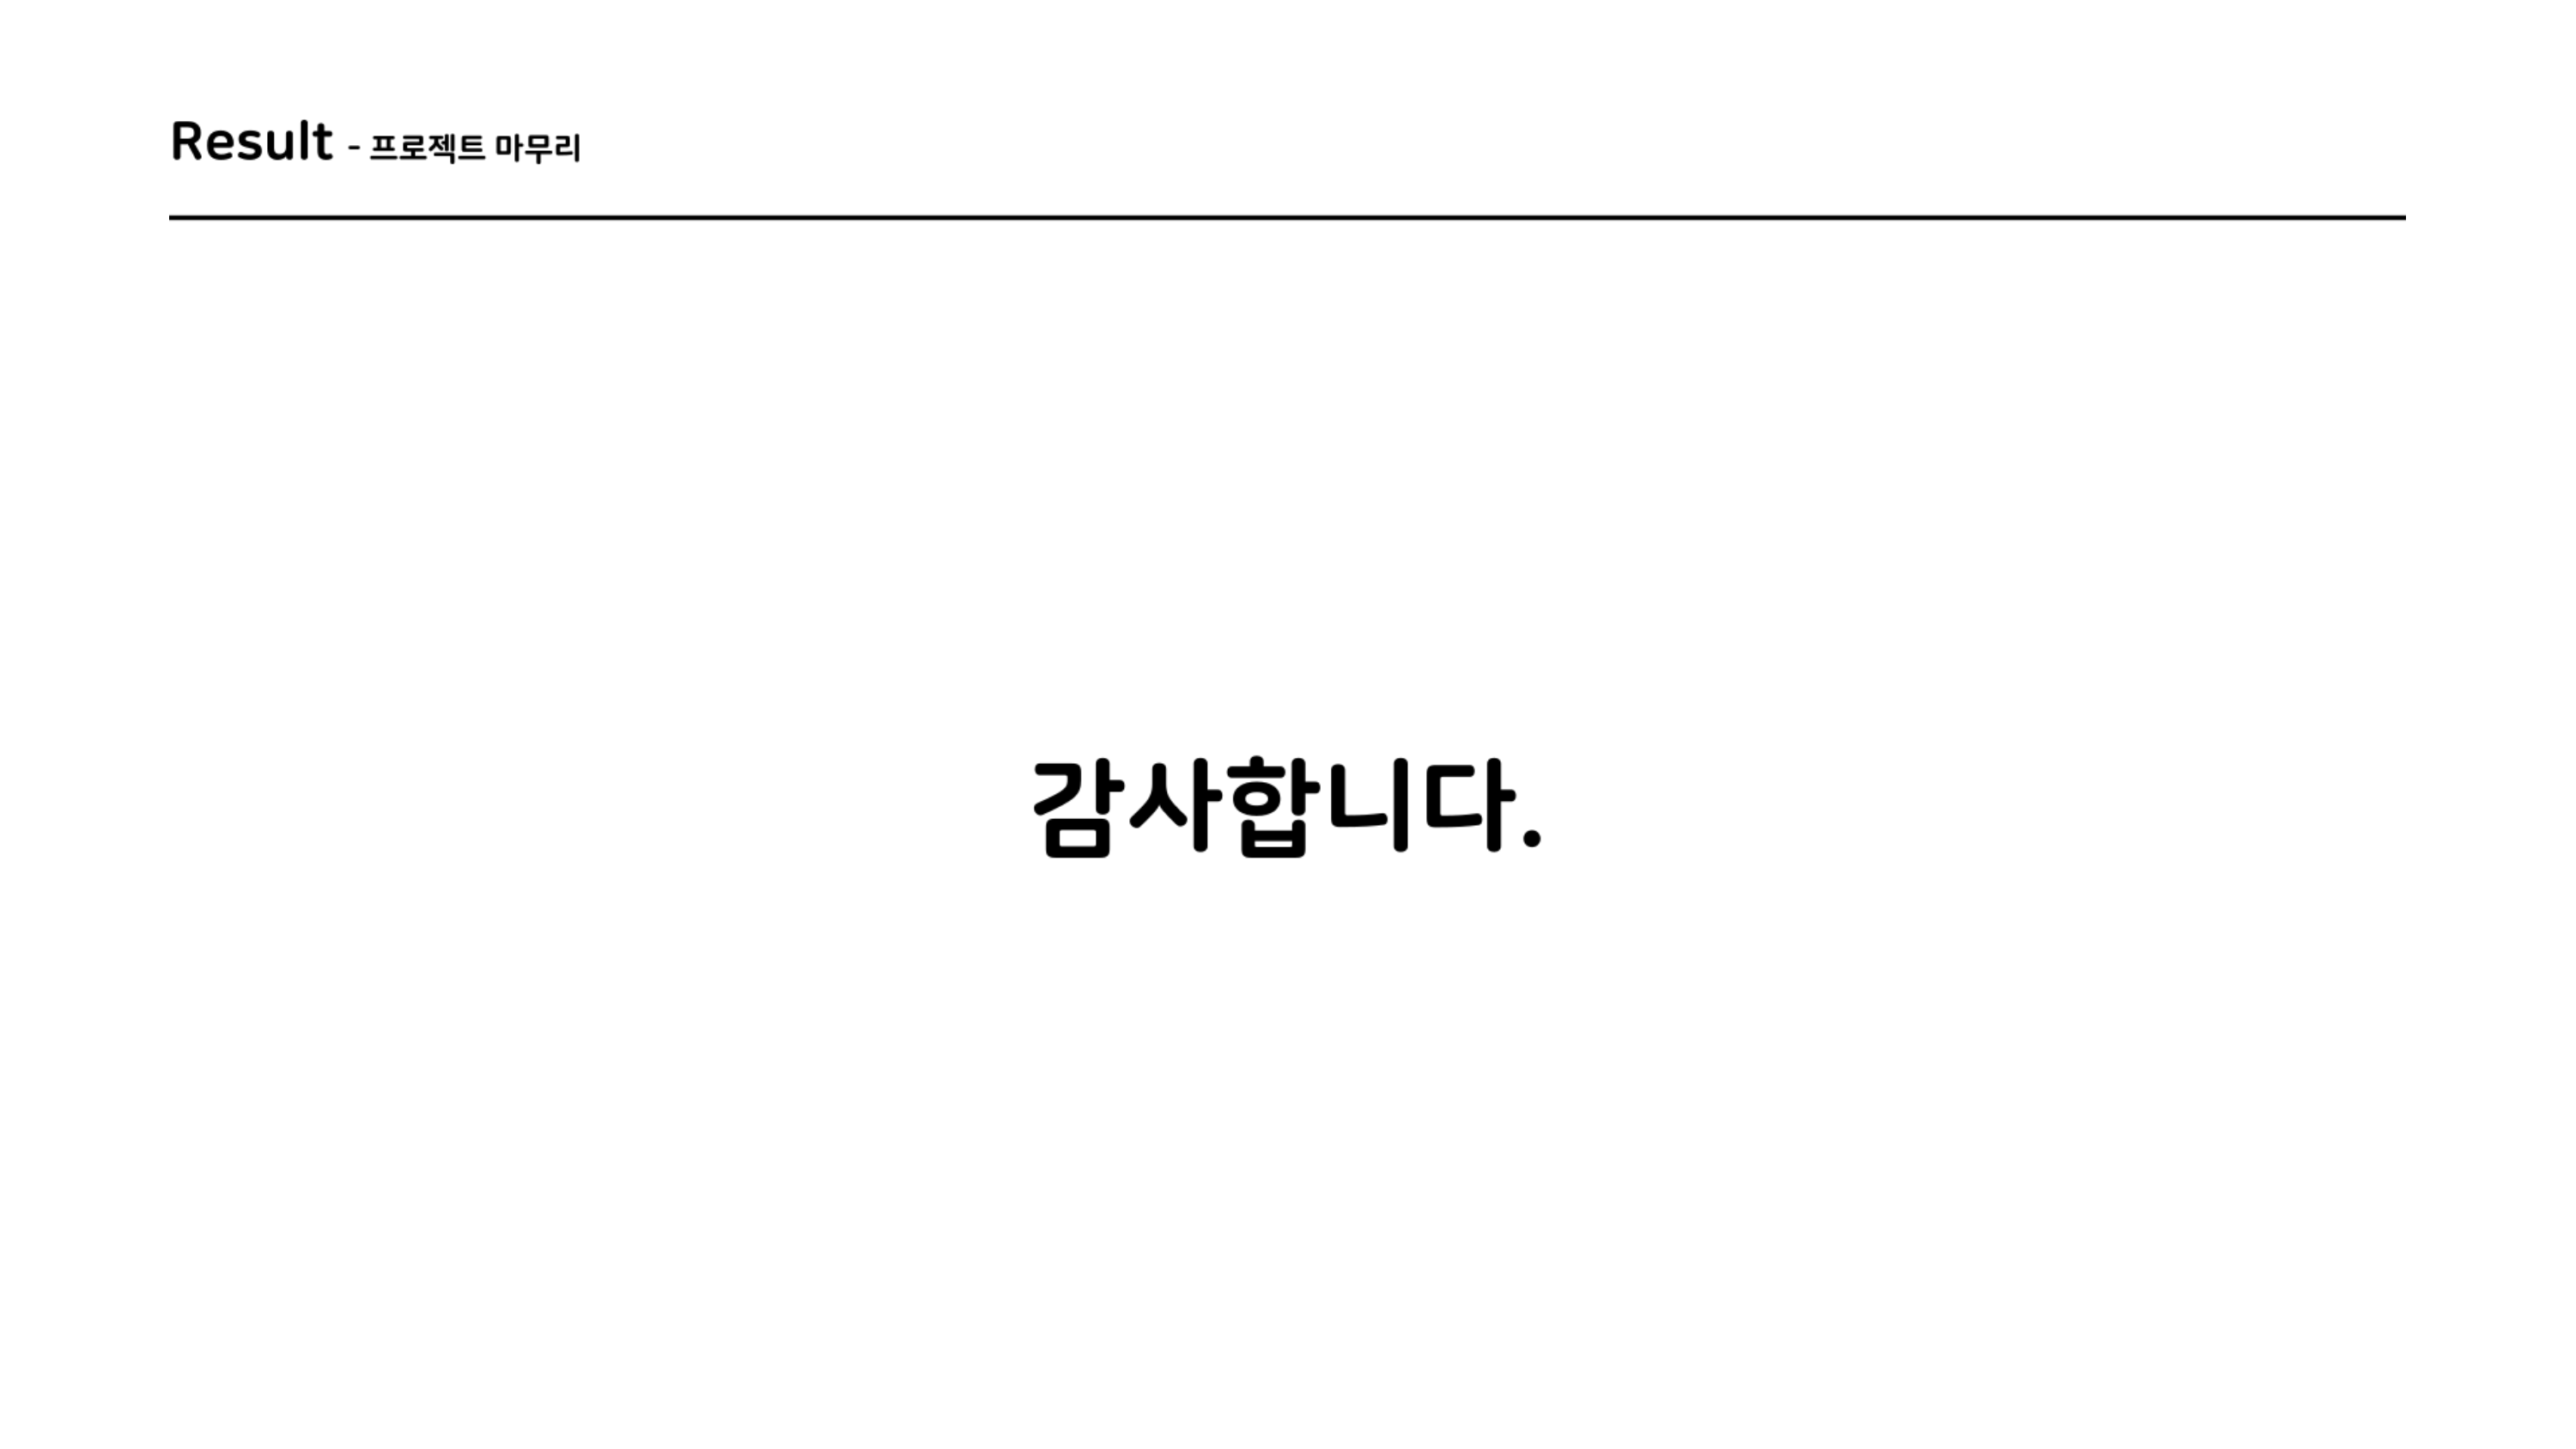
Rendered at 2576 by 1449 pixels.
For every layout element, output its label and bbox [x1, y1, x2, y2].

text_box [169, 209, 2406, 227]
picture [907, 719, 1589, 907]
picture [161, 99, 604, 190]
